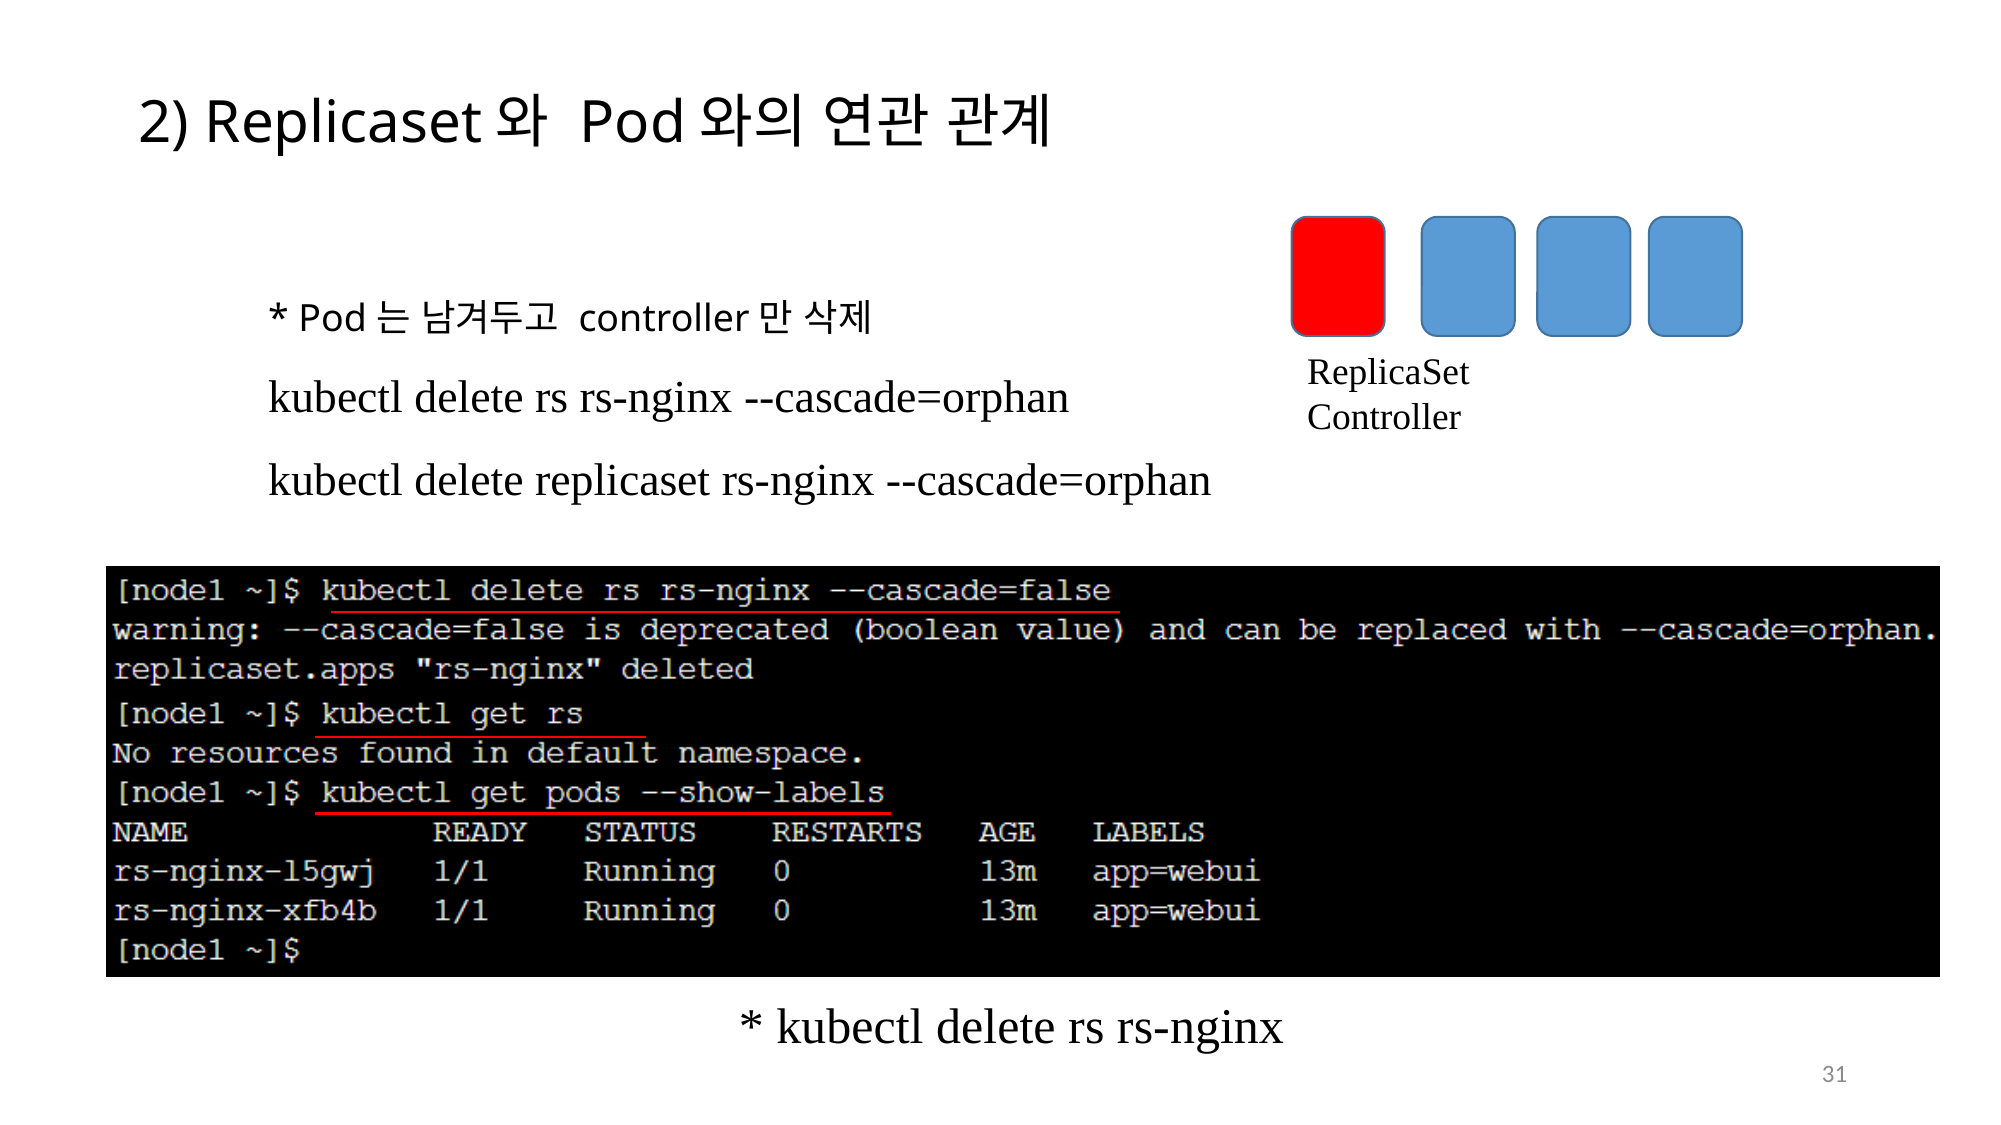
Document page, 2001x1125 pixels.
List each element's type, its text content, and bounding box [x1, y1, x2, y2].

picture [106, 566, 1940, 977]
text_box 2) Replicaset와 Pod와의 연관 관계 [123, 77, 1069, 162]
text_box [1420, 215, 1516, 337]
text_box [1647, 215, 1744, 337]
slide_number 31 [1412, 1042, 1863, 1103]
text_box * kubectl delete rs rs-nginx [724, 986, 1300, 1062]
text_box * Pod는 남겨두고 controller만 삭제 kubectl delete rs rs-nginx --cascade=orphan kubectl delete replicaset rs-nginx --cascade=orphan [253, 264, 1559, 512]
text_box [1290, 215, 1386, 337]
text_box [1536, 215, 1632, 337]
text_box ReplicaSet Controller [1292, 340, 1486, 445]
